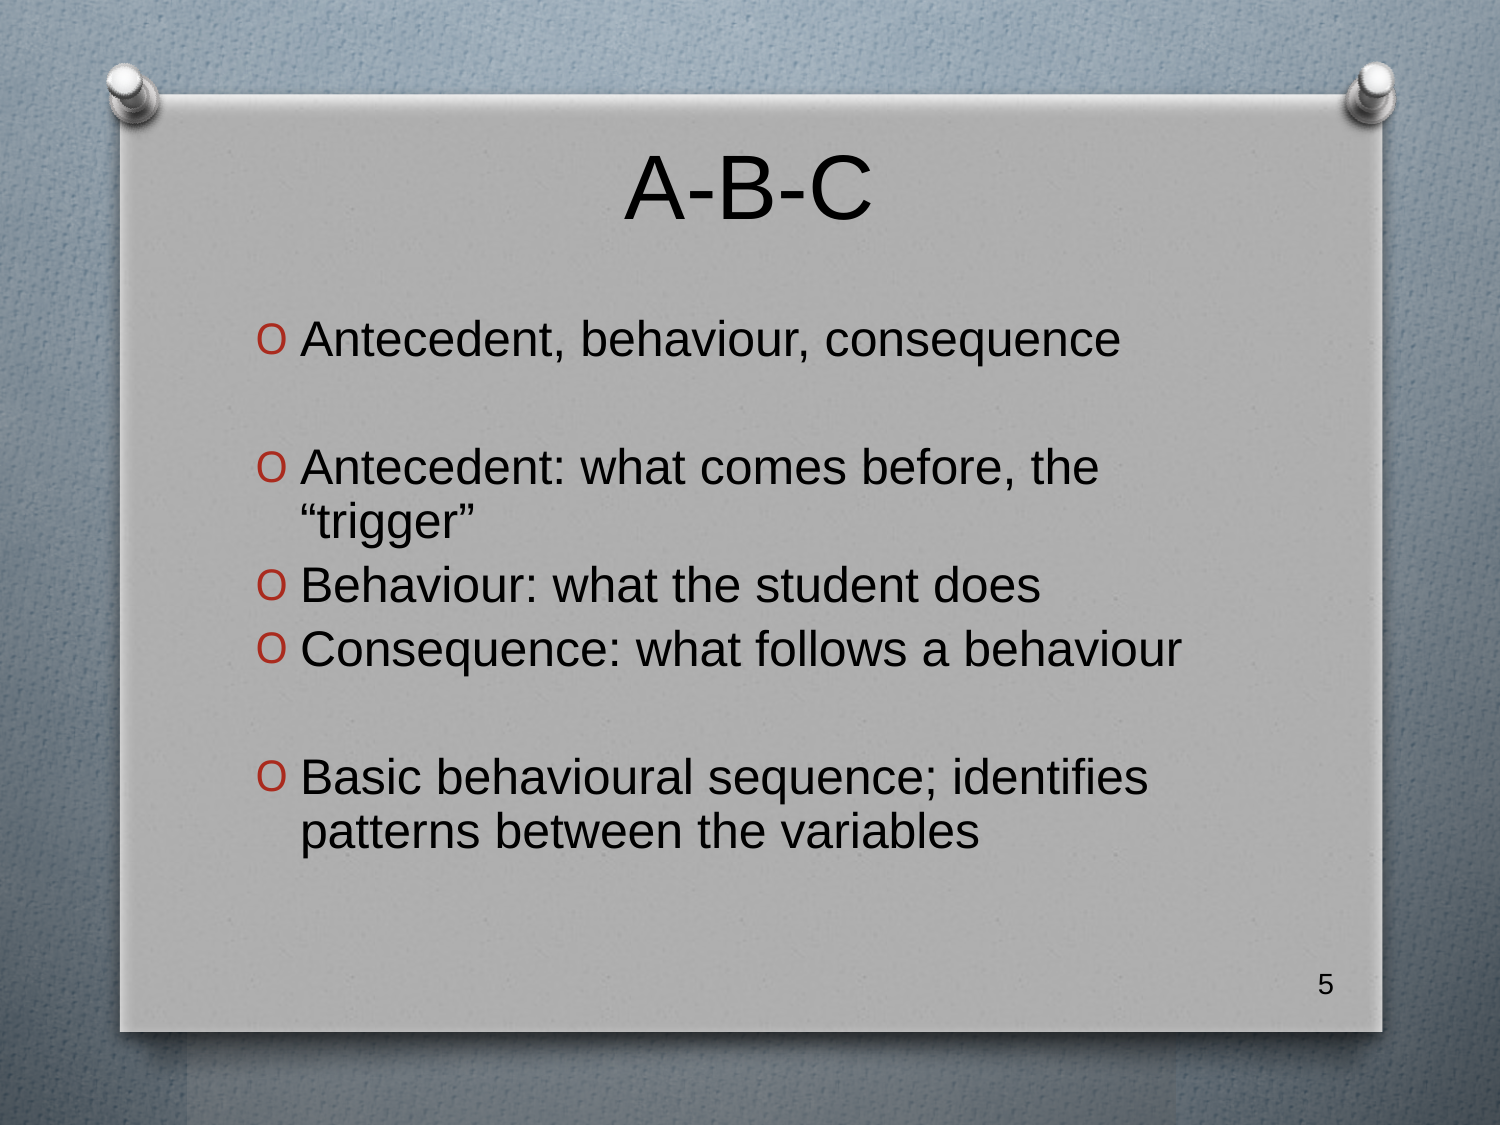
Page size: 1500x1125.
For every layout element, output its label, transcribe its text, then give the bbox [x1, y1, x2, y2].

slide_number 5 [1258, 952, 1350, 1013]
list Antecedent, behaviour, consequence Antecedent: what comes before, the “trigger” Behaviour: what the student does Consequence: what follows a behaviour Basic behavioural sequence; identifies patterns between the variables [240, 306, 1257, 939]
picture [1317, 35, 1439, 142]
picture [75, 29, 198, 132]
title A-B-C [112, 87, 1388, 278]
